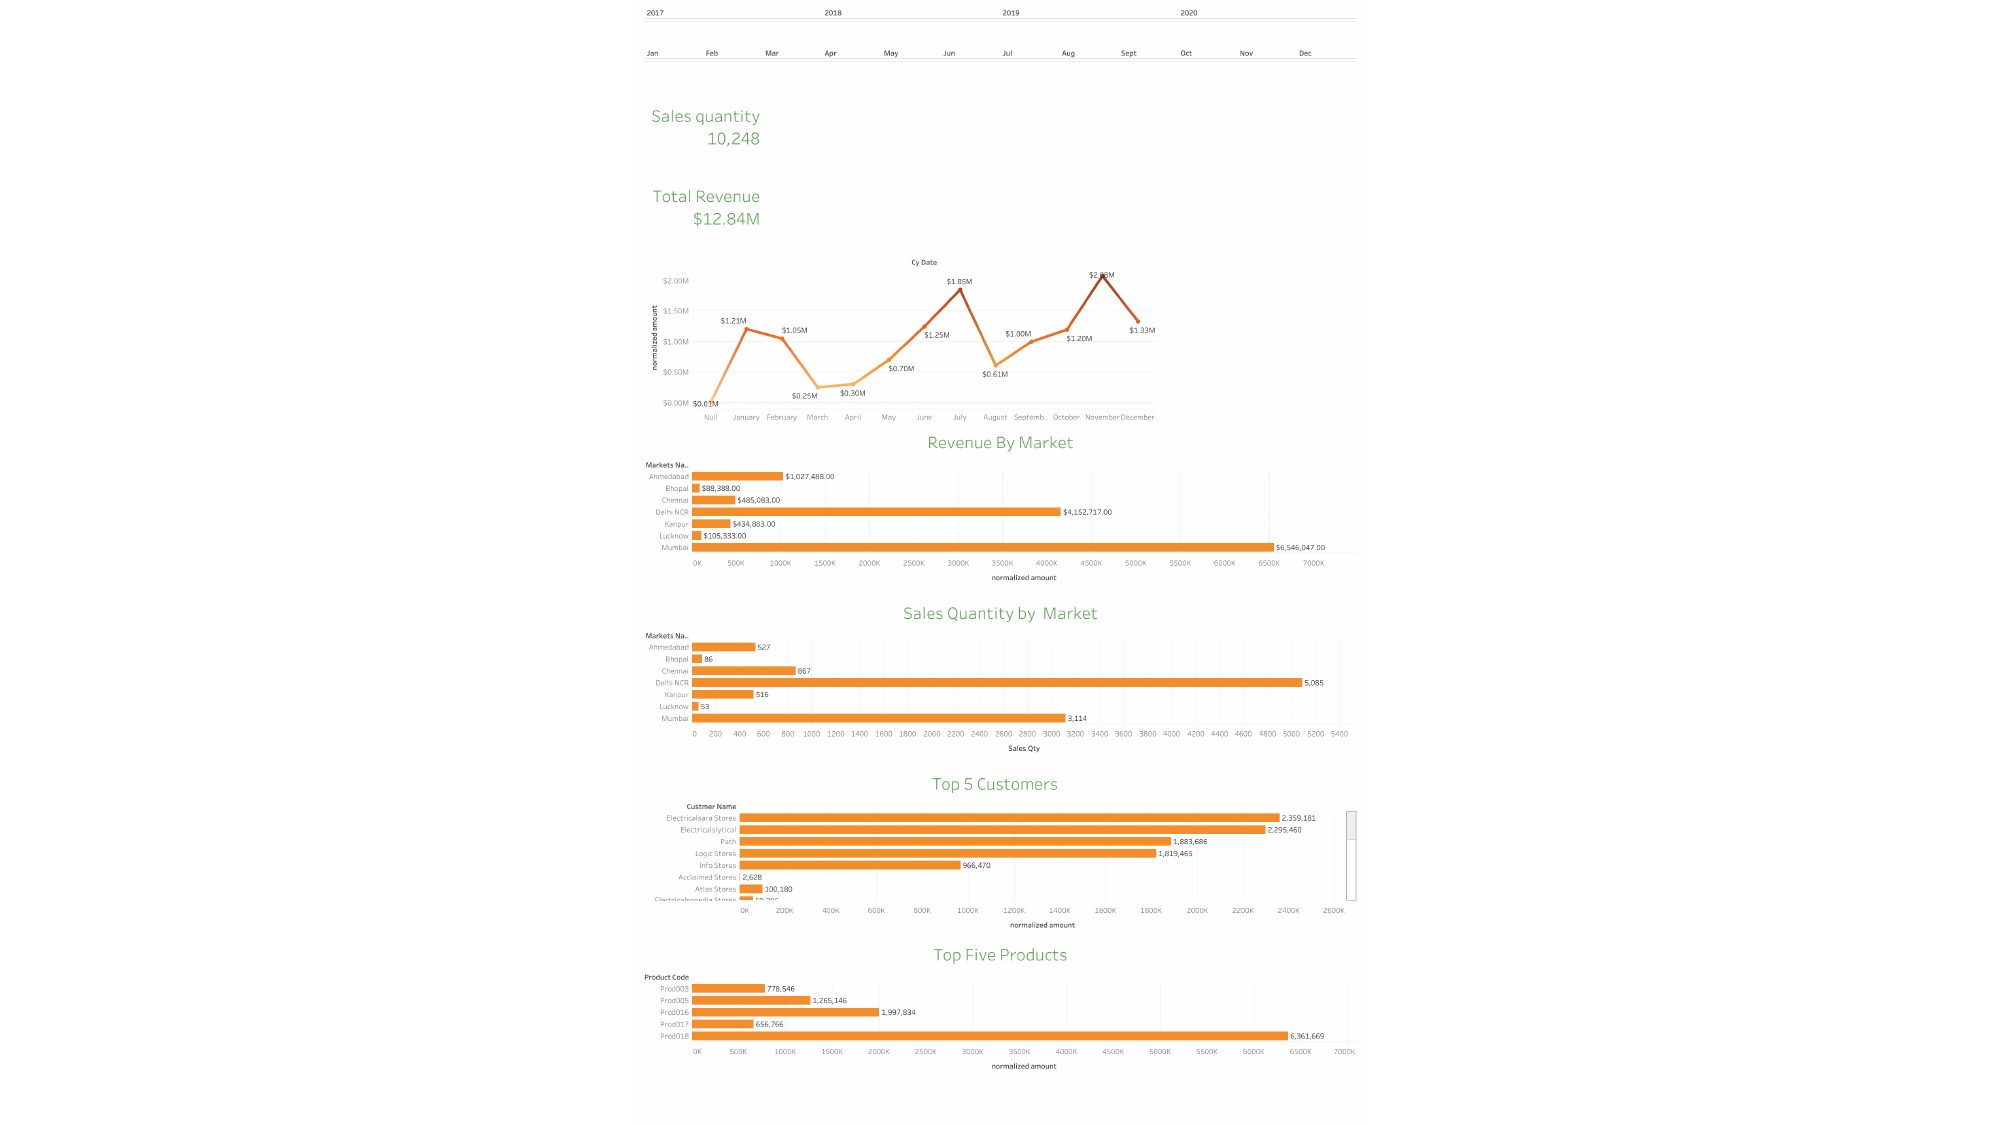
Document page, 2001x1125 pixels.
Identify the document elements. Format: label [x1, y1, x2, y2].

picture [637, 0, 1363, 1125]
